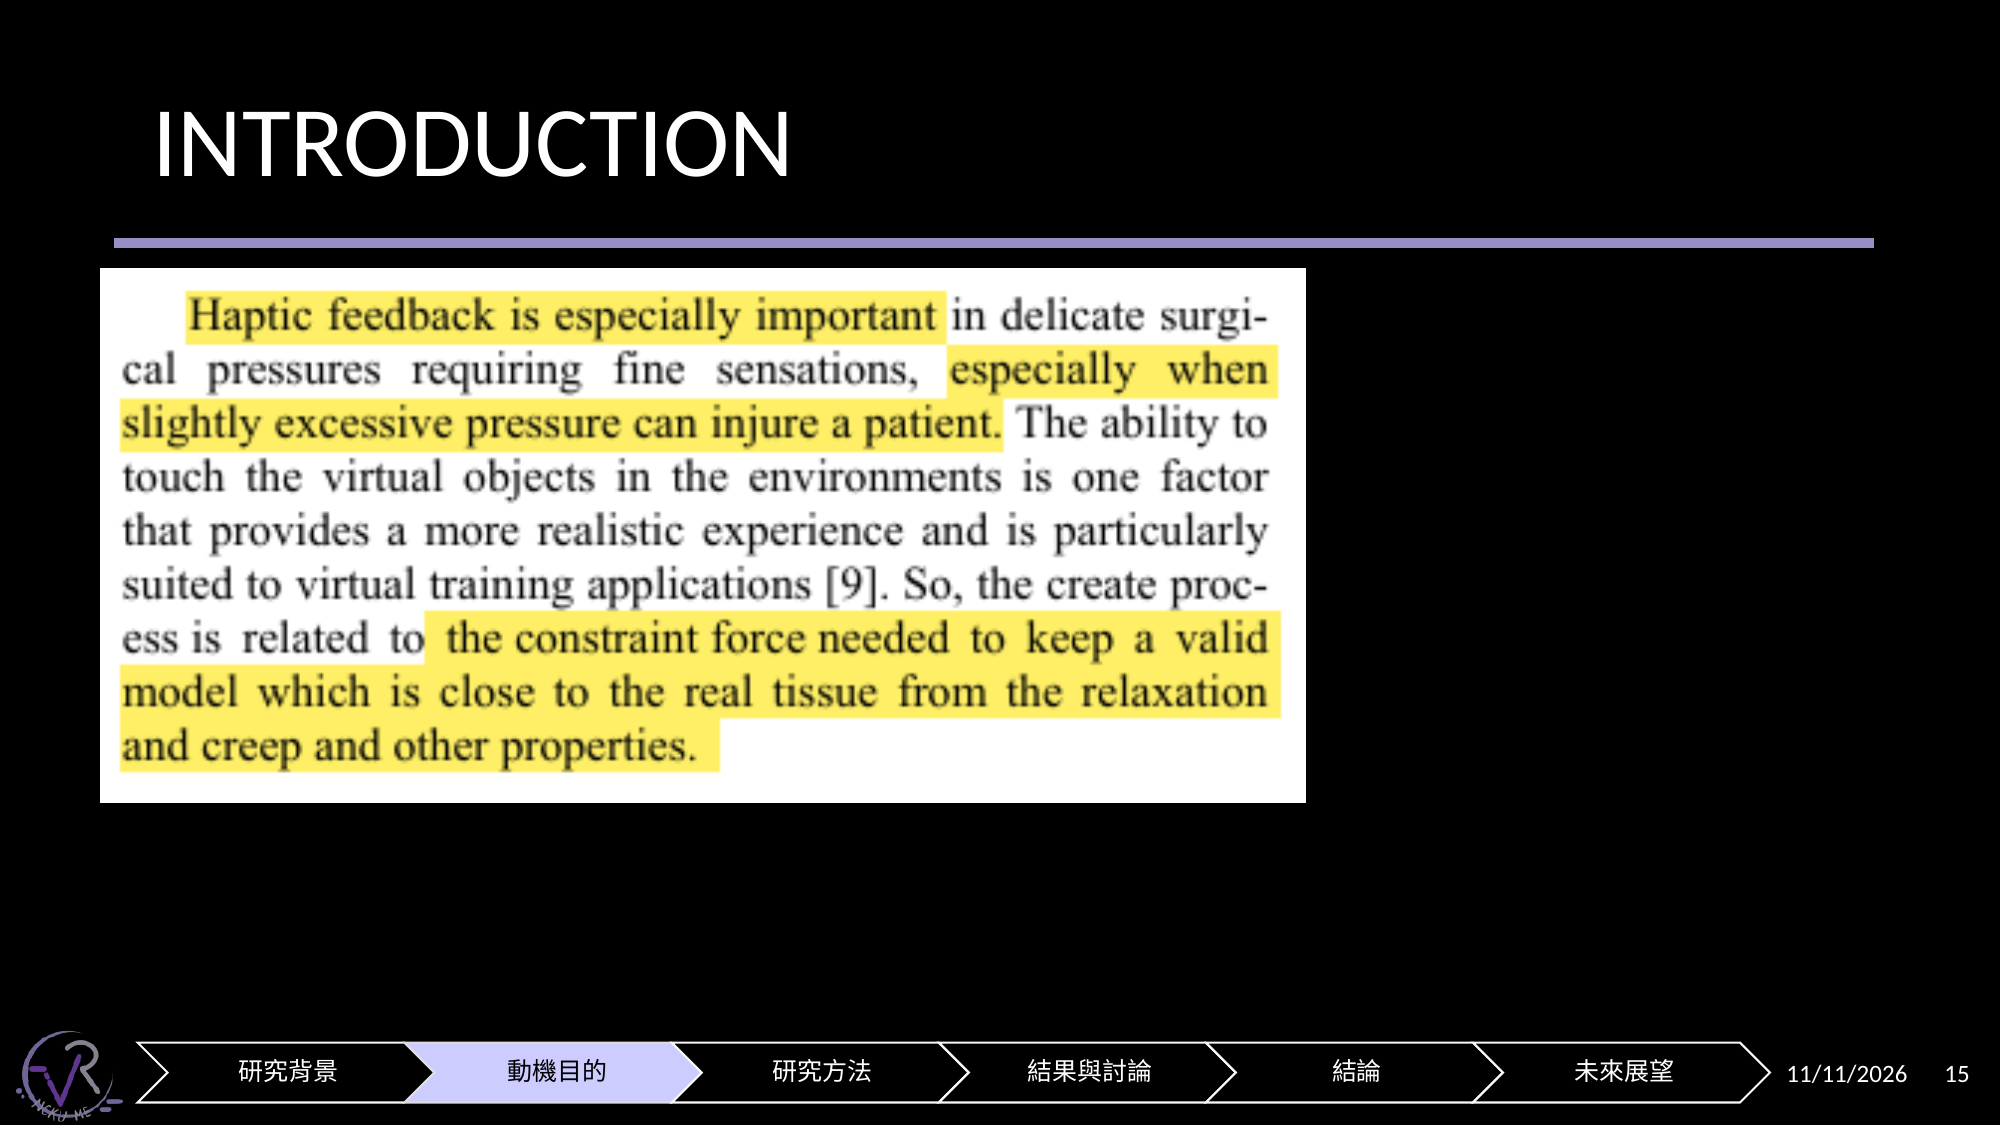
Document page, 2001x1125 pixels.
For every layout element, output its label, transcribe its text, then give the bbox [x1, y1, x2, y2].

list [100, 268, 1306, 803]
slide_number 15 [1927, 1042, 1985, 1103]
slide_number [1771, 1042, 1927, 1103]
title INTRODUCTION [137, 59, 1863, 229]
picture [15, 1030, 137, 1122]
